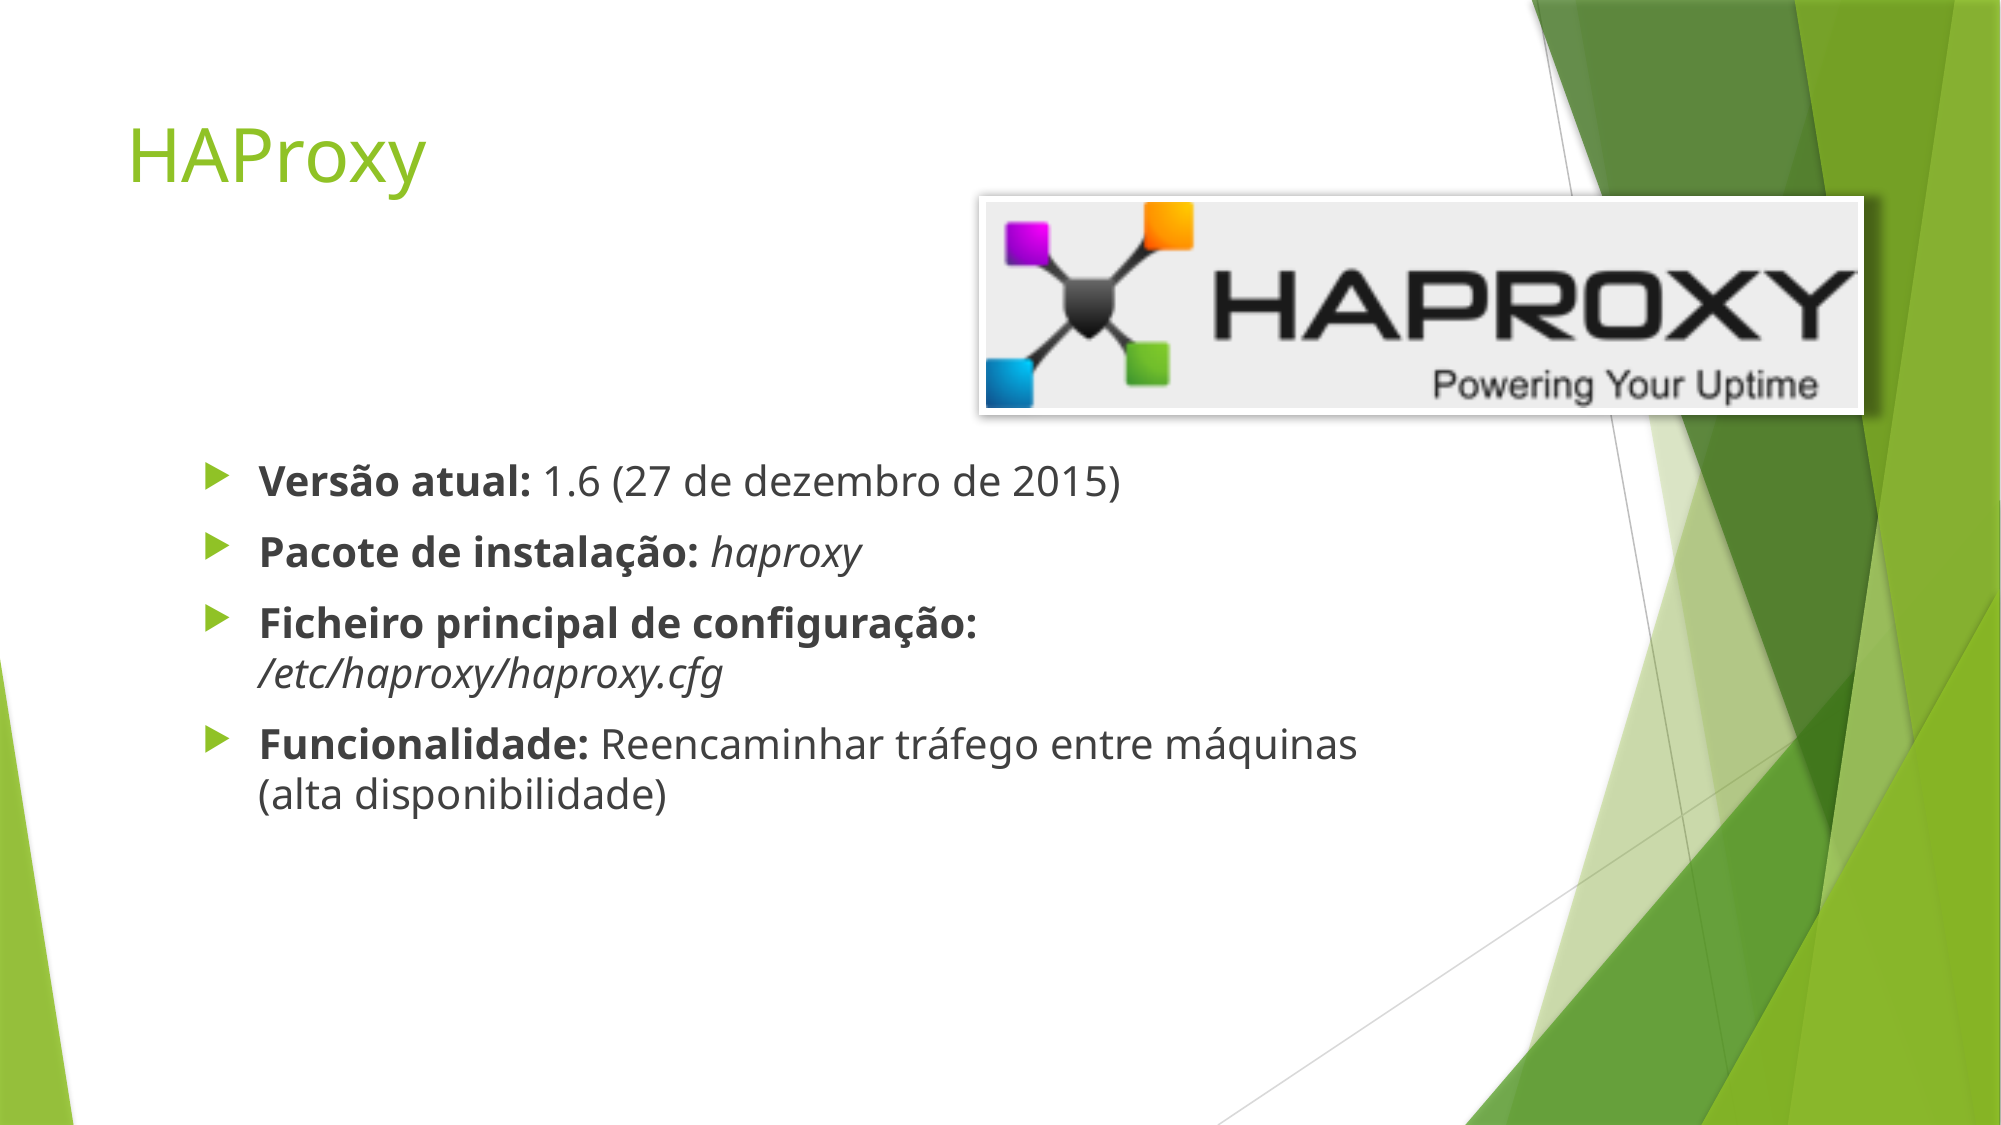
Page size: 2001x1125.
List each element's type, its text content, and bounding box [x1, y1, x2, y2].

title HAProxy [111, 99, 1522, 317]
list Versão atual: 1.6 (27 de dezembro de 2015) Pacote de instalação: haproxy Ficheiro principal de configuração: /etc/haproxy/haproxy.cfg Funcionalidade: Reencaminhar tráfego entre máquinas (alta disponibilidade) [187, 447, 1434, 1090]
picture [984, 201, 1859, 410]
